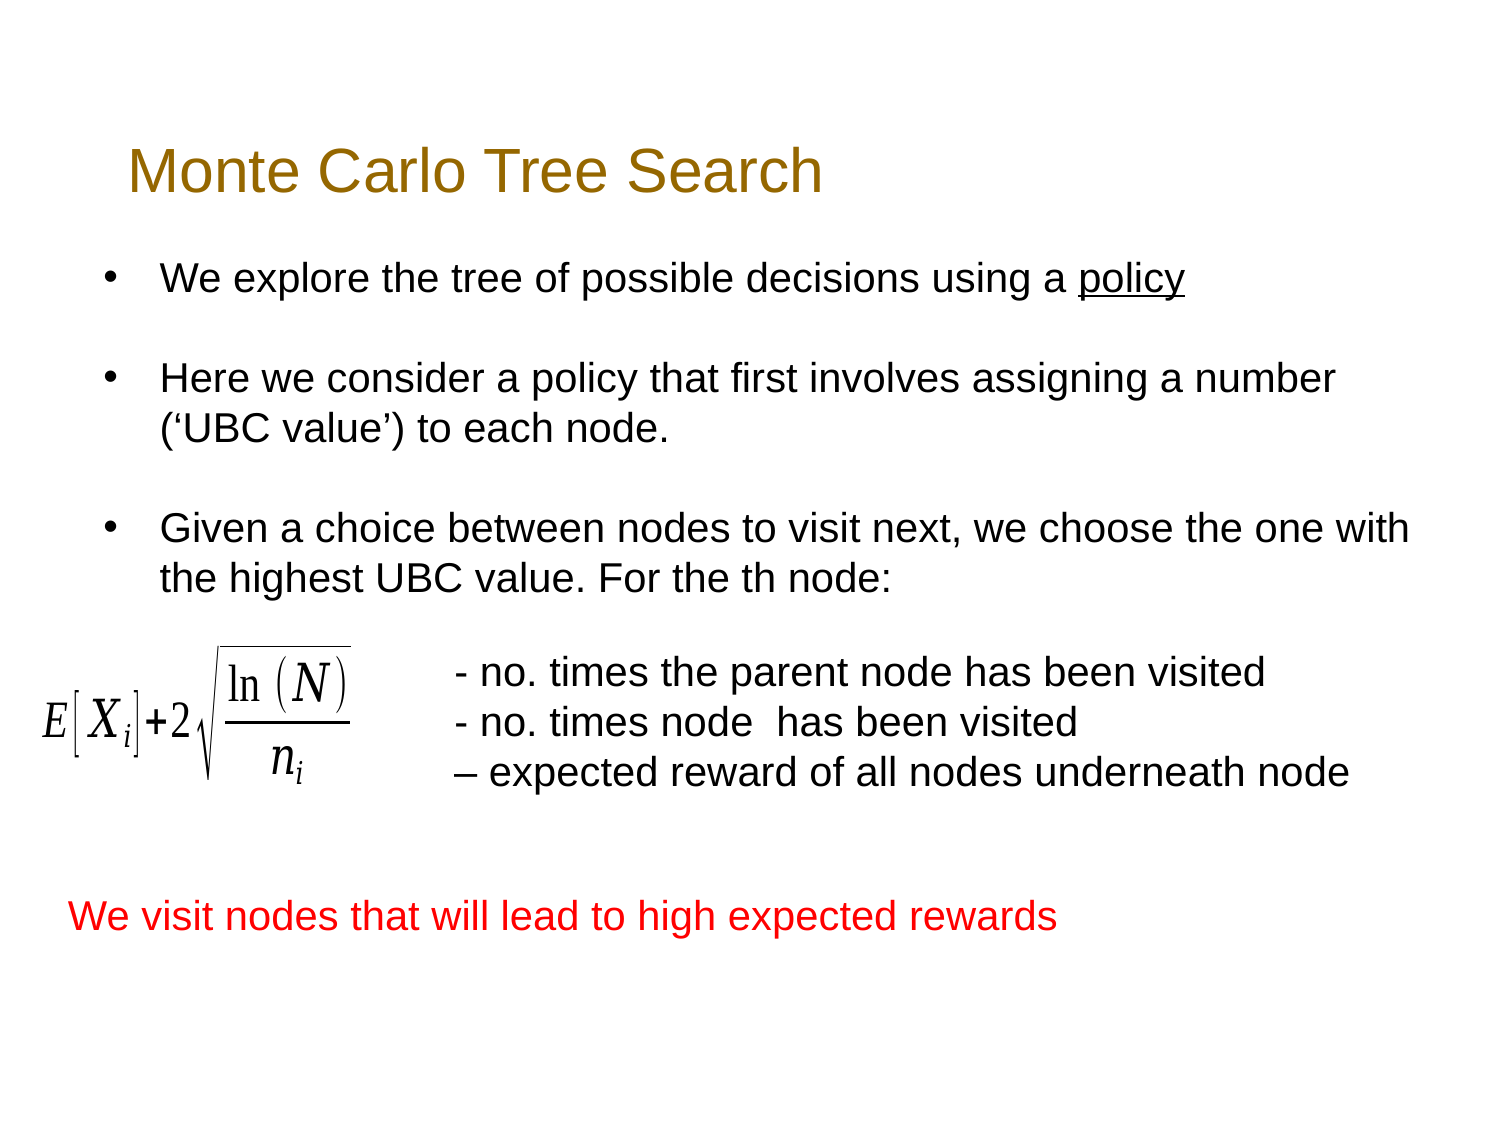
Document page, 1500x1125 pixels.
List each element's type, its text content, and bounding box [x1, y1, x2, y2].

text_box We visit nodes that will lead to high expected rewards [53, 881, 1412, 947]
title Monte Carlo Tree Search [112, 62, 1388, 213]
